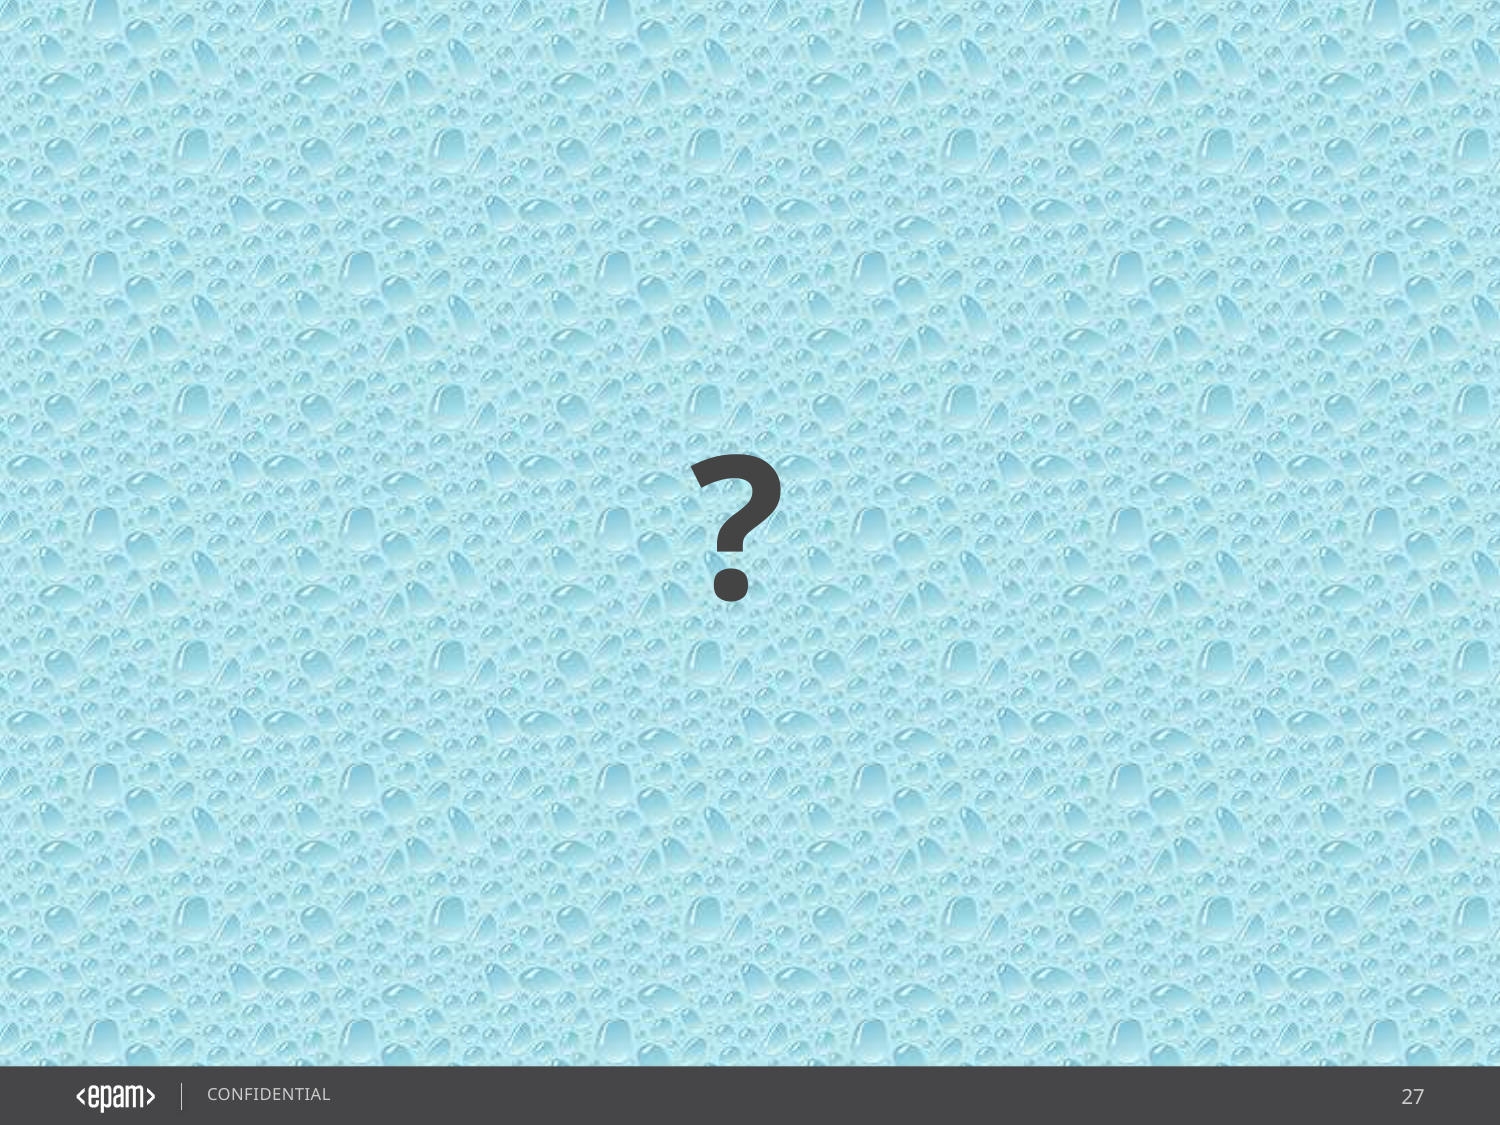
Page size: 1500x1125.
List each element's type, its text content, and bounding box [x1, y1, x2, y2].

picture [0, 0, 1500, 1066]
text_box ? [675, 344, 801, 647]
picture [76, 1085, 155, 1113]
